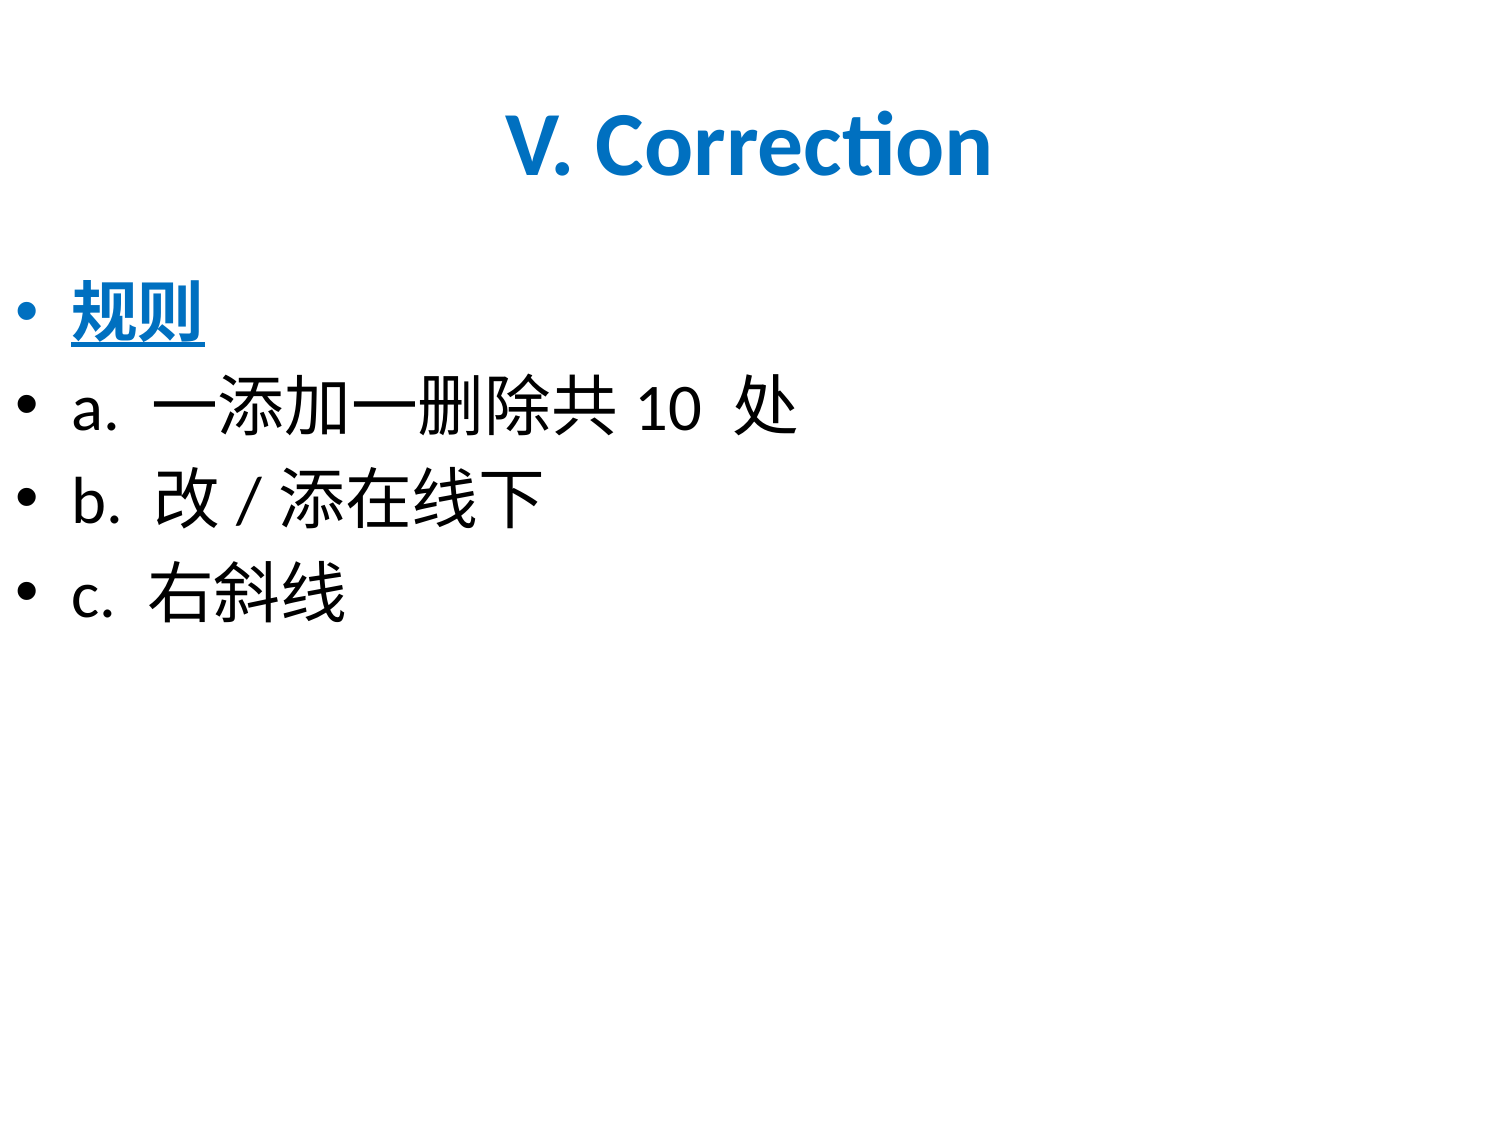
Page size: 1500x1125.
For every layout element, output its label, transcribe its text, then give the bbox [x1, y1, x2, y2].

title V. Correction [75, 45, 1425, 233]
list 规则 a. 一添加一删除共10 处 b. 改/添在线下 c. 右斜线 [0, 262, 1500, 1094]
